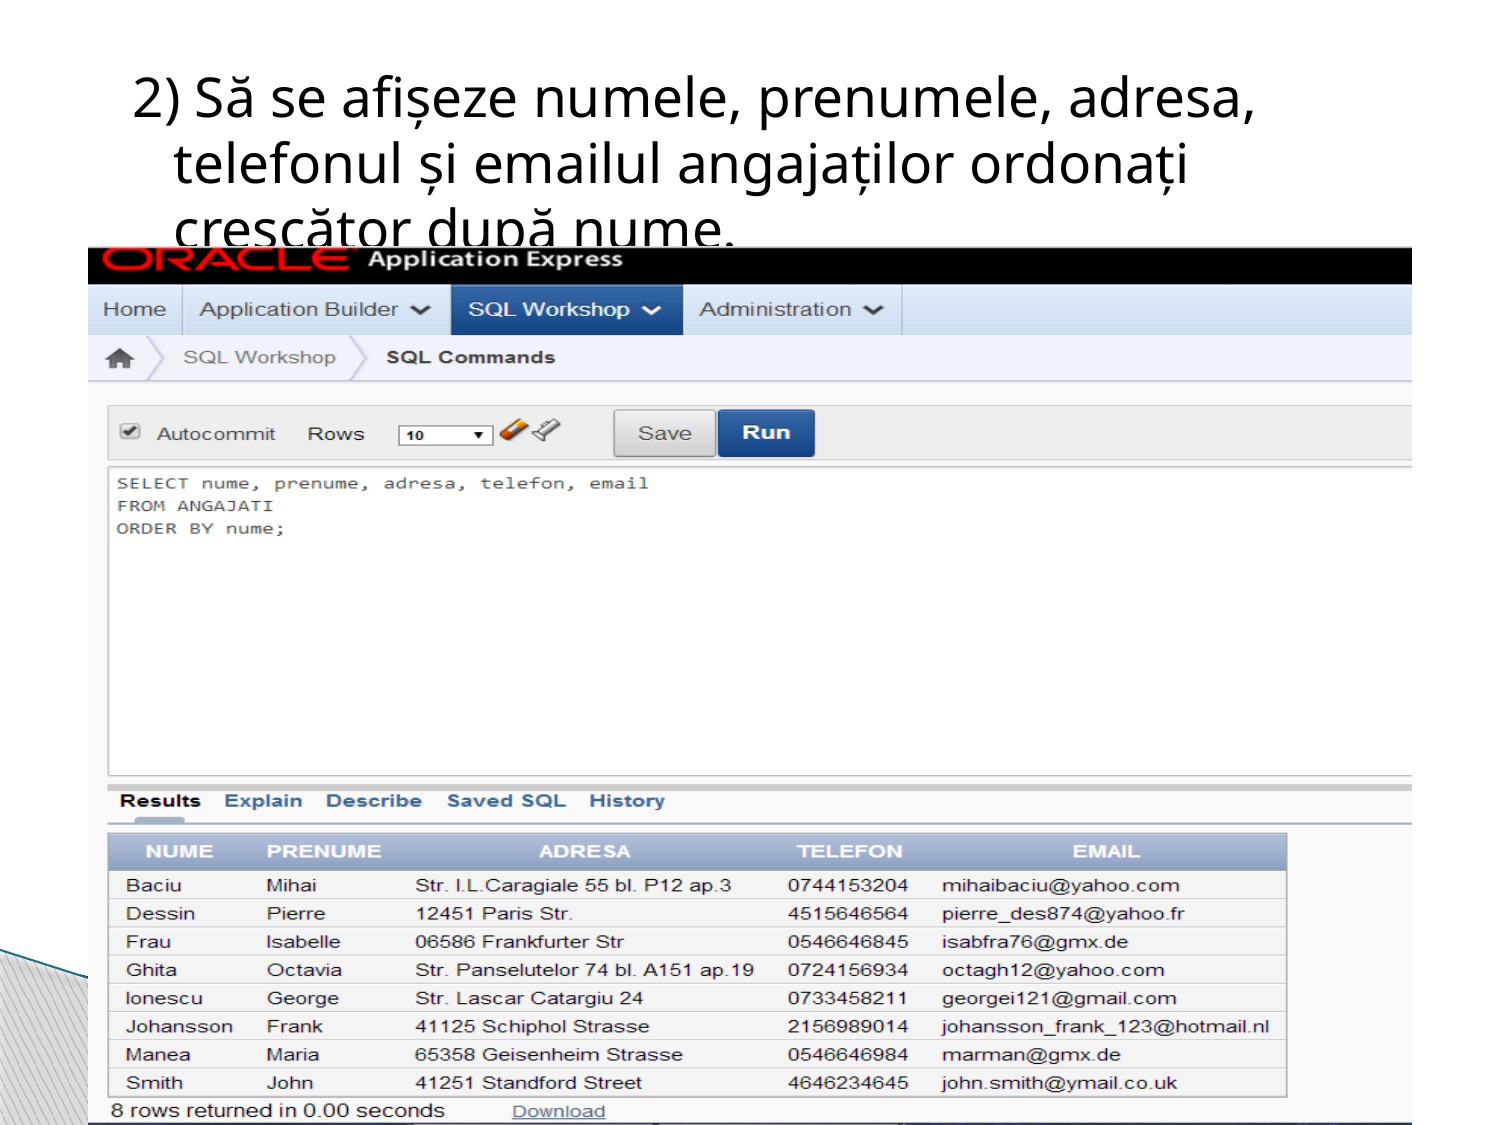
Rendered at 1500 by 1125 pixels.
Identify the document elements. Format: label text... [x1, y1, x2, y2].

picture [88, 246, 1412, 1125]
list 2) Să se afișeze numele, prenumele, adresa, telefonul și emailul angajaților ordonați crescător după nume. [100, 54, 1414, 249]
